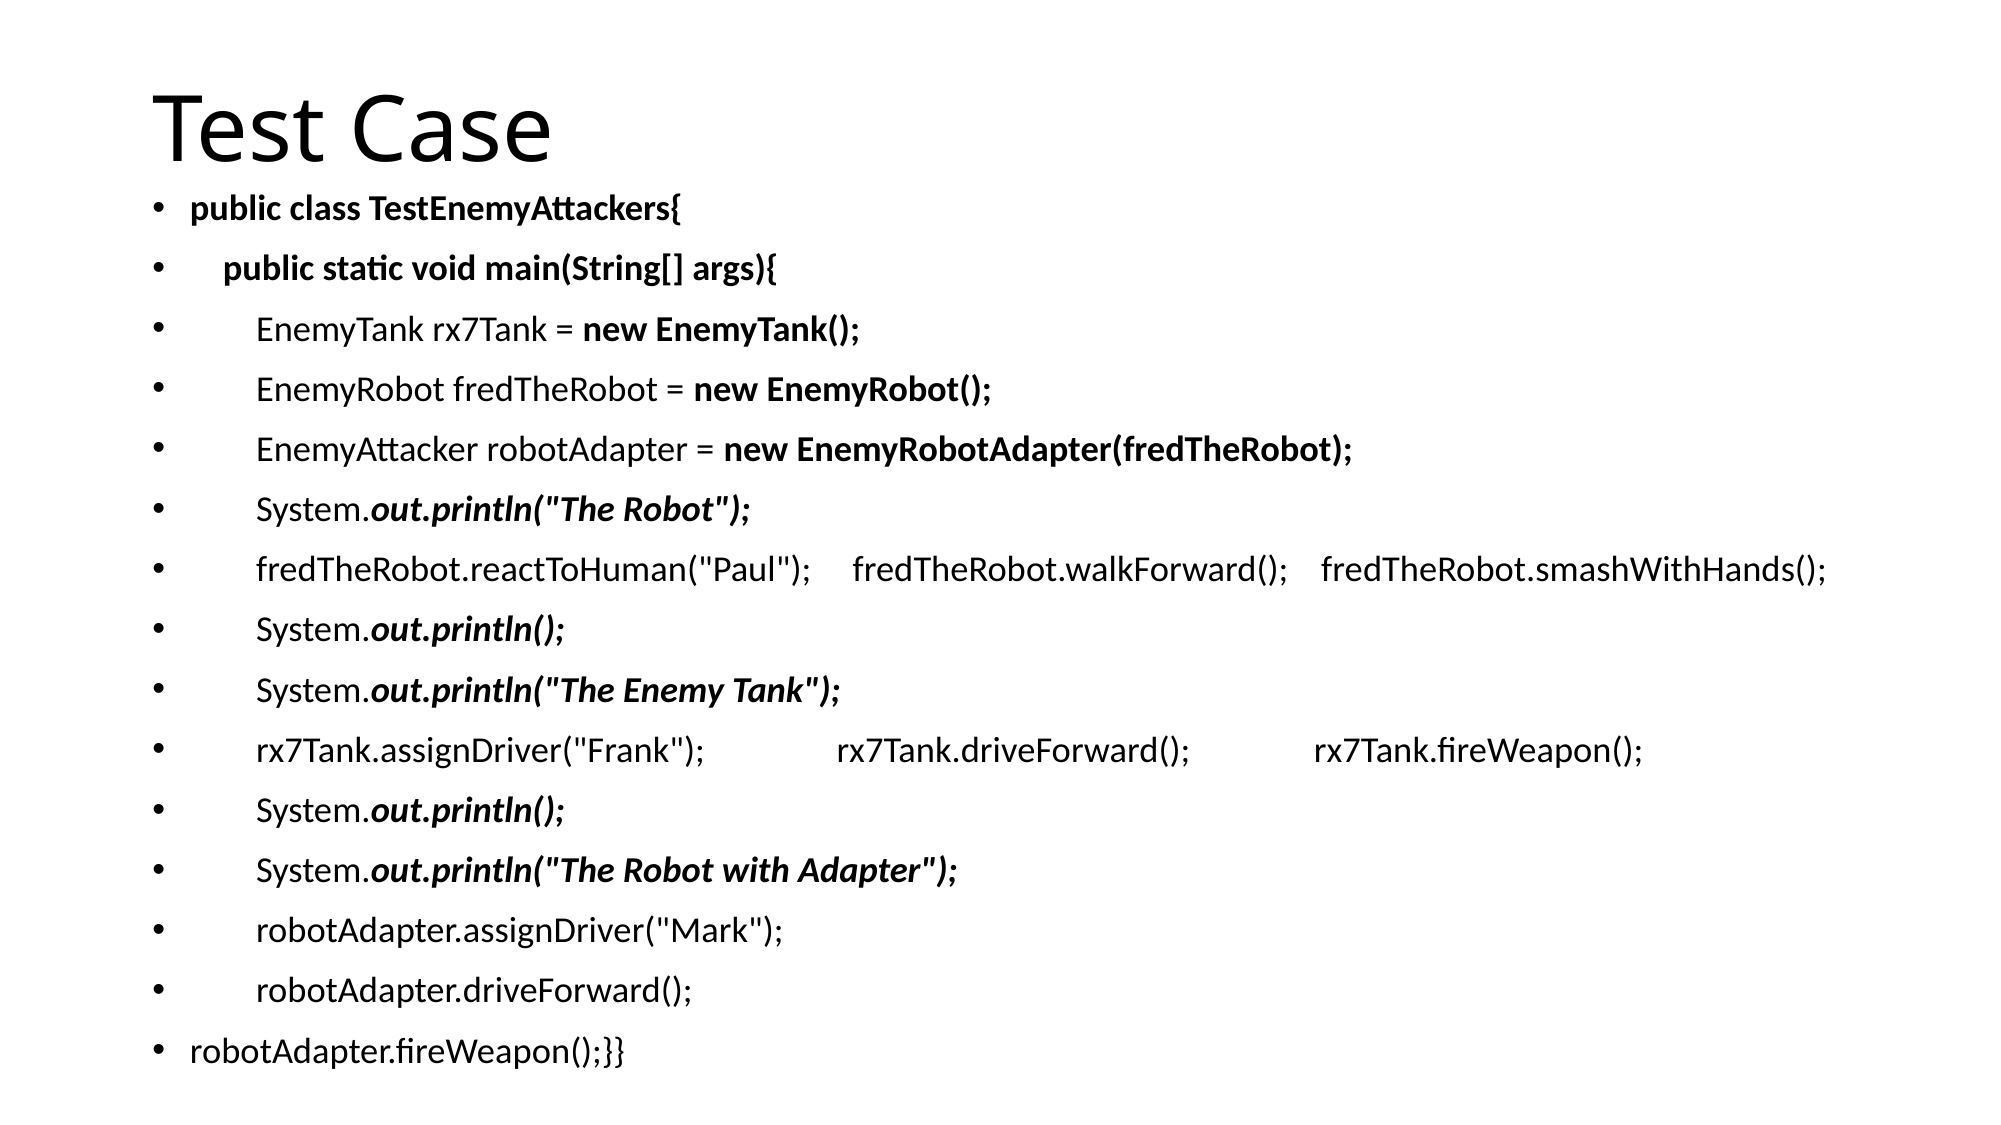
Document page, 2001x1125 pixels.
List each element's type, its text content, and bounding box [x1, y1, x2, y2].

title Test Case [137, 22, 1863, 181]
list public class TestEnemyAttackers{ public static void main(String[] args){ EnemyTank rx7Tank = new EnemyTank(); EnemyRobot fredTheRobot = new EnemyRobot(); EnemyAttacker robotAdapter = new EnemyRobotAdapter(fredTheRobot); System.out.println("The Robot"); fredTheRobot.reactToHuman("Paul"); fredTheRobot.walkForward(); fredTheRobot.smashWithHands(); System.out.println(); System.out.println("The Enemy Tank"); rx7Tank.assignDriver("Frank"); rx7Tank.driveForward(); rx7Tank.fireWeapon(); System.out.println(); System.out.println("The Robot with Adapter"); robotAdapter.assignDriver("Mark"); robotAdapter.driveForward(); robotAdapter.fireWeapon();}} [137, 181, 1863, 1102]
